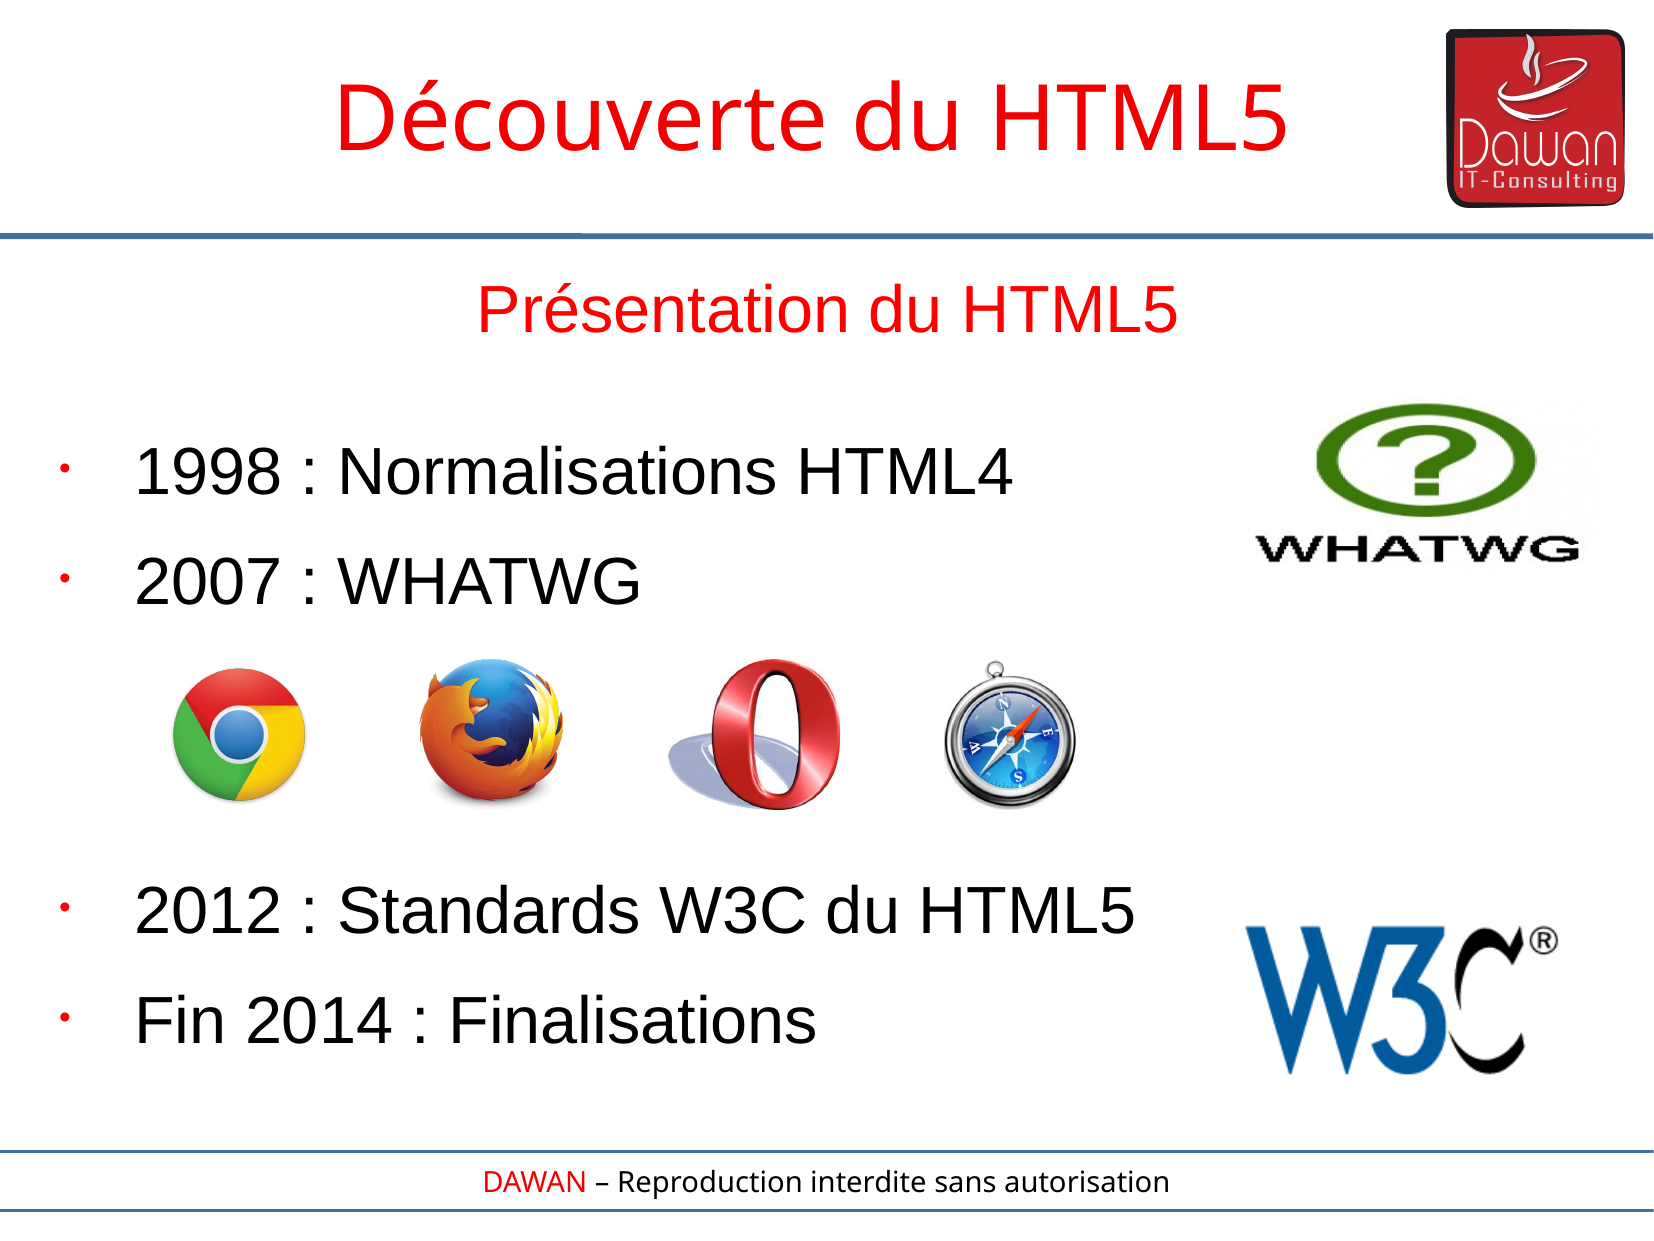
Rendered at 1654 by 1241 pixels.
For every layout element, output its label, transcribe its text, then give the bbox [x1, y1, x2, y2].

text_box Découverte du HTML5 [0, 50, 1642, 177]
picture [164, 659, 314, 810]
picture [668, 659, 840, 810]
list Présentation du HTML5 1998 : Normalisations HTML4 2007 : WHATWG 2012 : Standards W3C du HTML5 Fin 2014 : Finalisations [59, 265, 1598, 1109]
picture [944, 660, 1077, 810]
picture [1446, 29, 1625, 50]
picture [1446, 177, 1625, 208]
picture [1242, 908, 1598, 1109]
picture [418, 659, 563, 810]
picture [1247, 397, 1598, 573]
